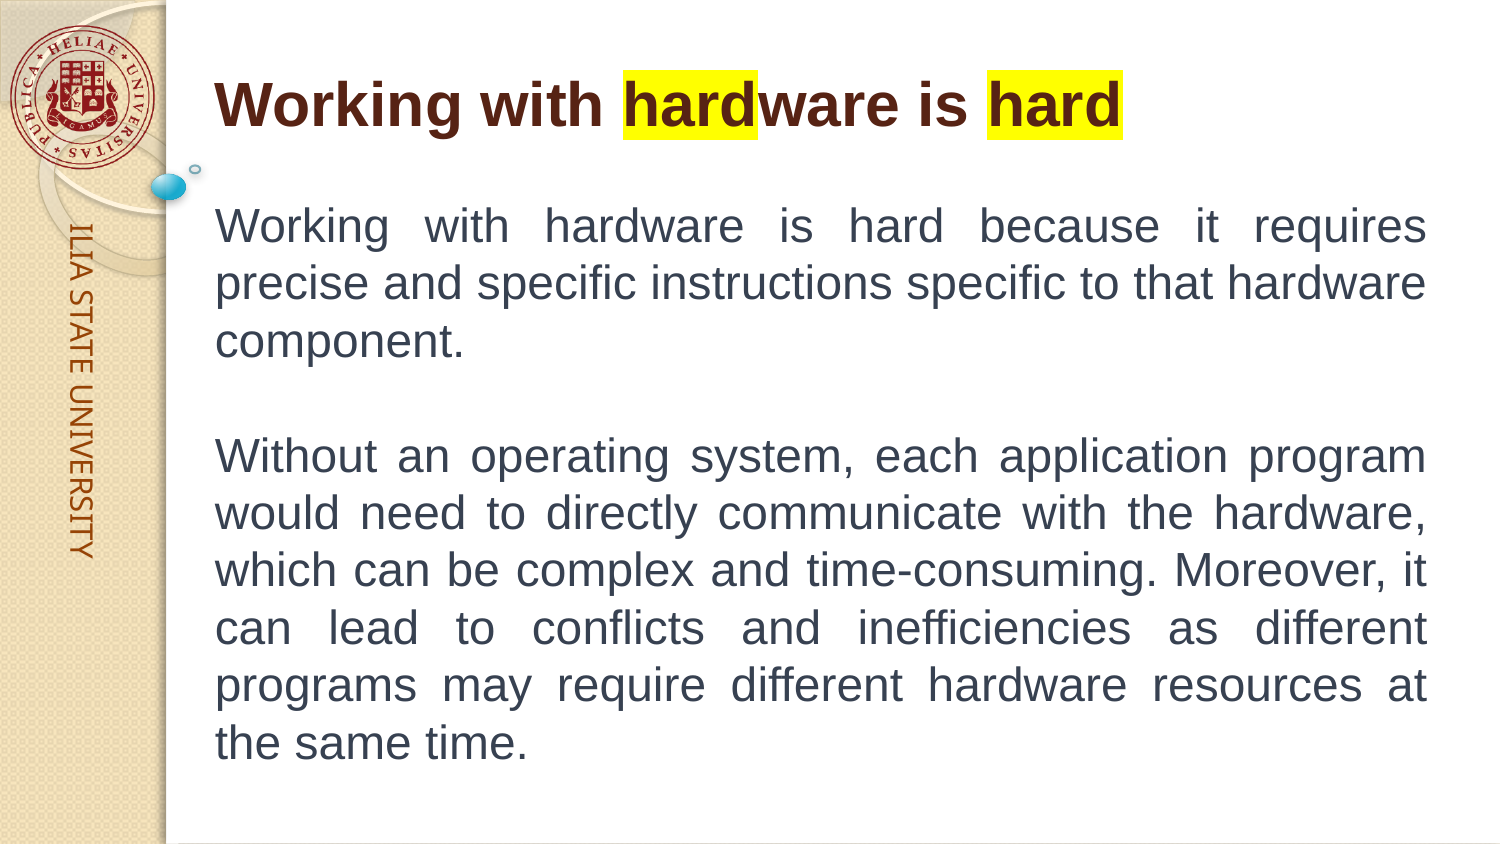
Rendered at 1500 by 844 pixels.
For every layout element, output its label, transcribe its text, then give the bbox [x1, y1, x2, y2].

title Working with hardware is hard [200, 40, 1415, 147]
text_box Working with hardware is hard because it requires precise and specific instructions specific to that hardware component. Without an operating system, each application program would need to directly communicate with the hardware, which can be complex and time-consuming. Moreover, it can lead to conflicts and inefficiencies as different programs may require different hardware resources at the same time. [199, 186, 1444, 777]
text_box ILIA STATE UNIVERSITY [56, 209, 110, 825]
picture [8, 22, 157, 173]
